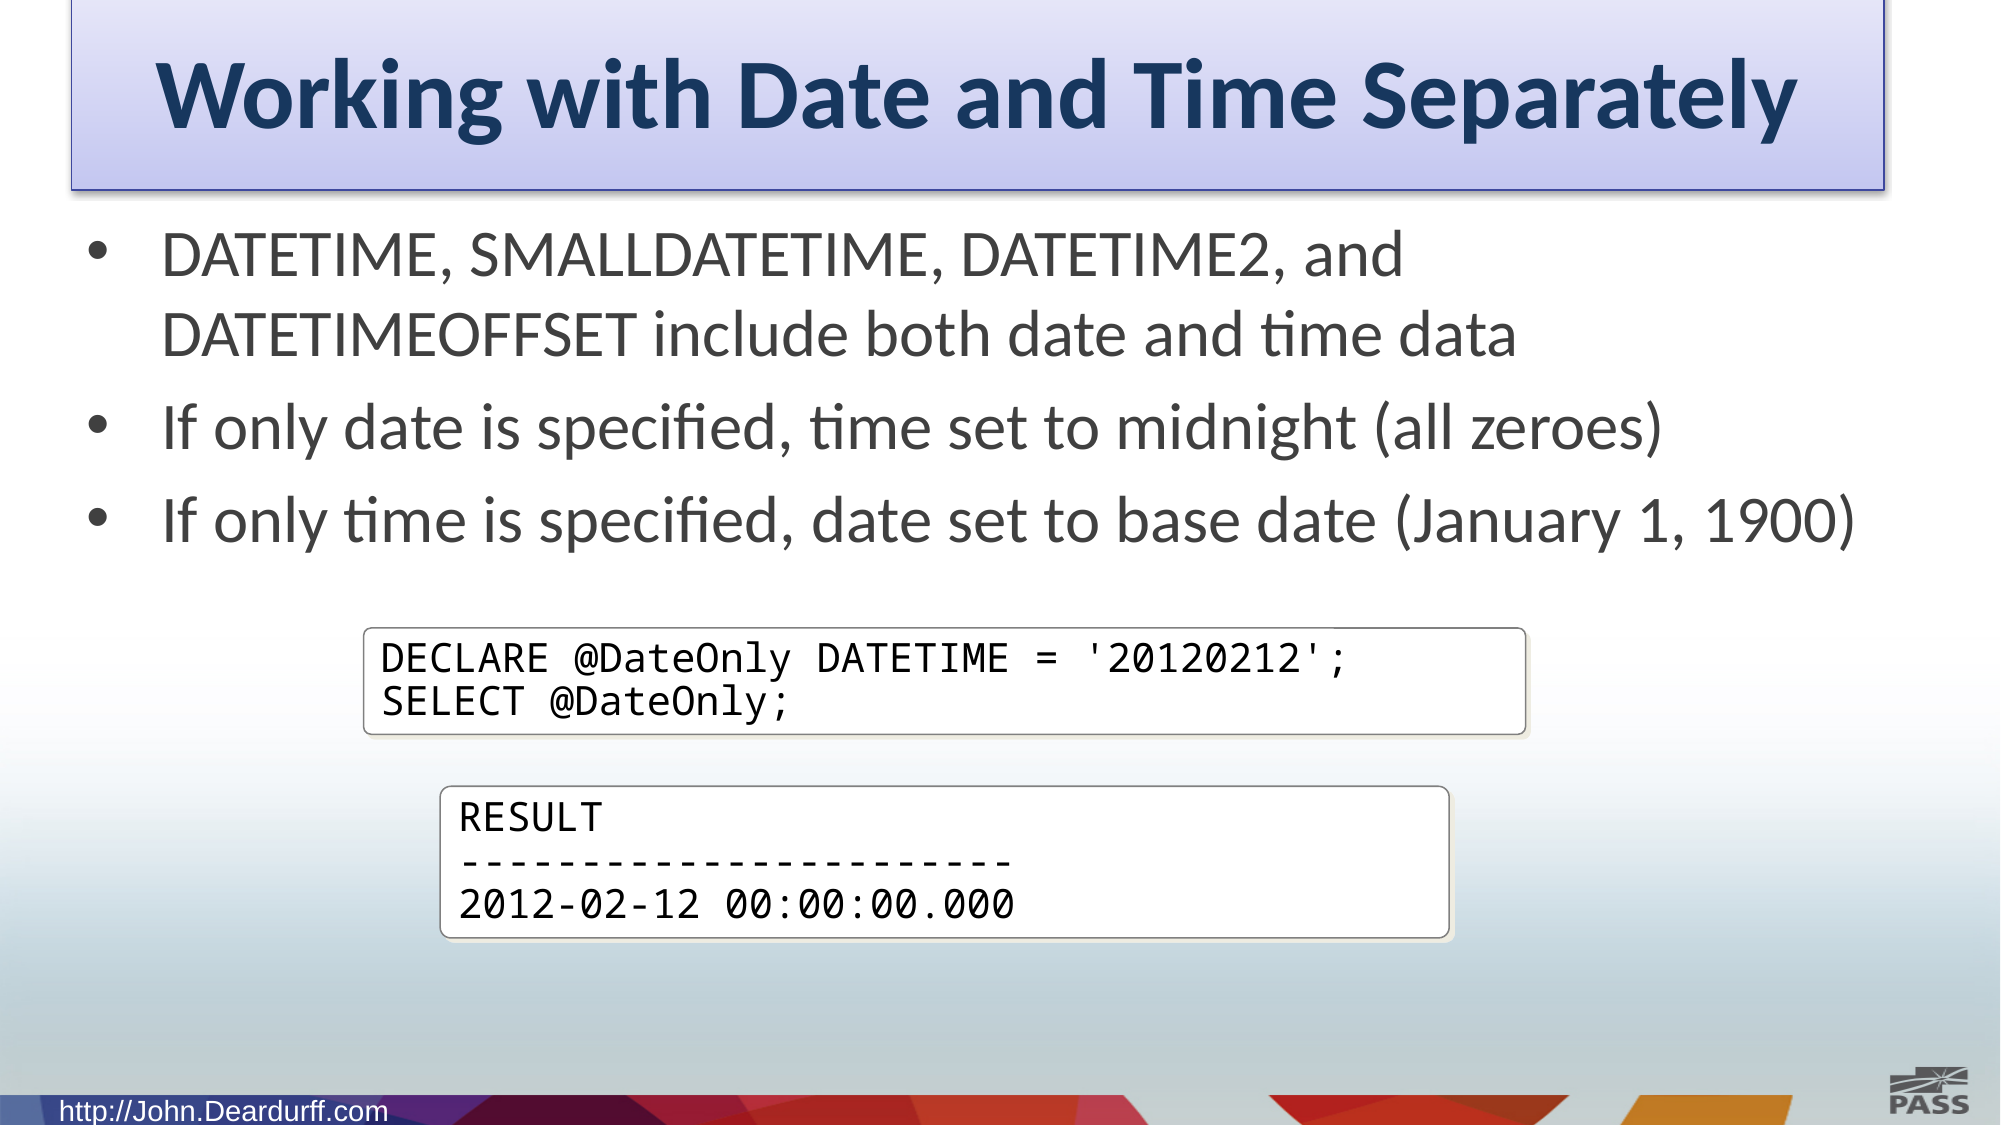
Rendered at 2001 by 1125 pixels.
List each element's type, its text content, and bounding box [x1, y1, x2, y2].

title Working with Date and Time Separately [71, 0, 1885, 191]
text_box [348, 137, 1599, 202]
text_box RESULT ----------------------- 2012-02-12 00:00:00.000 [440, 786, 1450, 938]
text_box DATETIME, SMALLDATETIME, DATETIME2, and DATETIMEOFFSET include both date and time data If only date is specified, time set to midnight (all zeroes) If only time is specified, date set to base date (January 1, 1900) [71, 202, 1884, 1033]
picture [96, 1107, 103, 1119]
picture [0, 0, 2001, 1125]
text_box DECLARE @DateOnly DATETIME = '20120212'; SELECT @DateOnly; [363, 627, 1526, 735]
